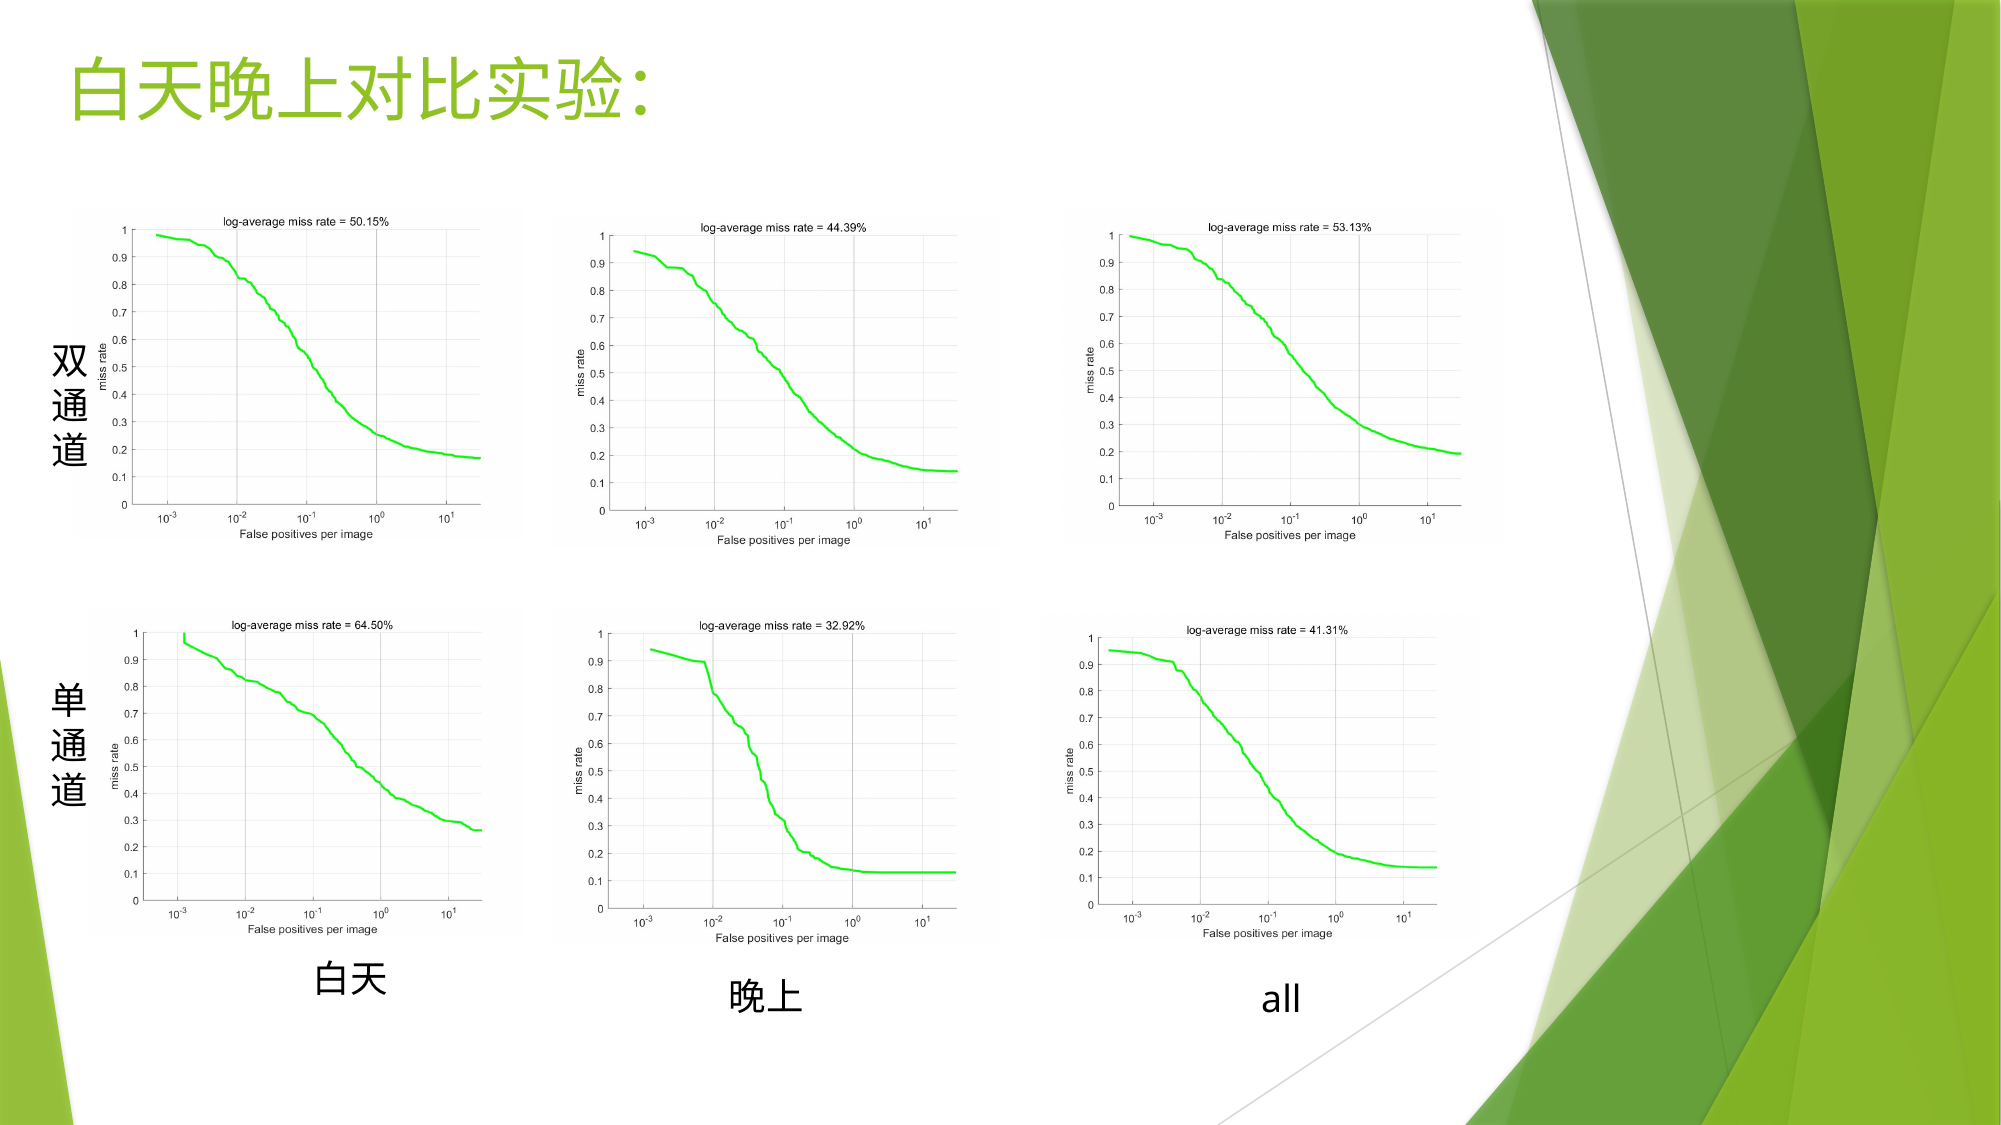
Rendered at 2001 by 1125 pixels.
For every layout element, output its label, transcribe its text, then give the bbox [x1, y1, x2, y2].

picture [85, 607, 523, 936]
picture [551, 209, 1001, 548]
picture [73, 203, 523, 542]
picture [1060, 209, 1504, 542]
picture [549, 607, 999, 946]
text_box 单通道 [35, 669, 81, 820]
text_box all [1246, 967, 1384, 1028]
picture [1041, 612, 1478, 941]
text_box 晚上 [713, 965, 835, 1026]
text_box 白天 [297, 947, 435, 1008]
text_box 双通道 [36, 329, 68, 479]
title 白天晚上对比实验： [50, 38, 700, 137]
